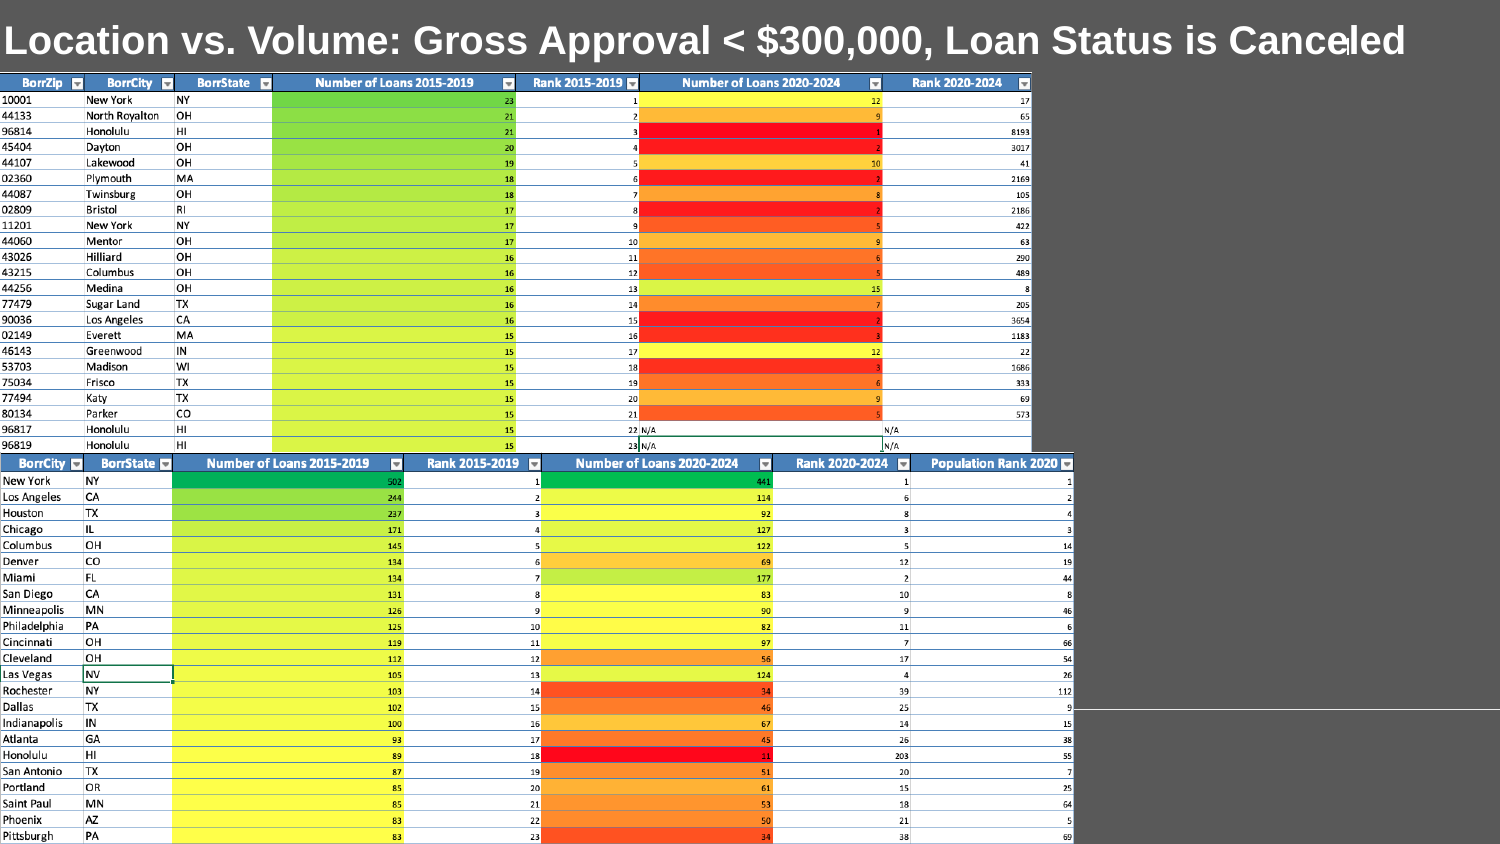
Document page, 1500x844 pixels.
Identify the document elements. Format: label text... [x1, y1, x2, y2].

title Location vs. Volume: Gross Approval < $300,000, Loan Status is Canceled [0, 0, 1460, 73]
picture [0, 72, 1074, 844]
